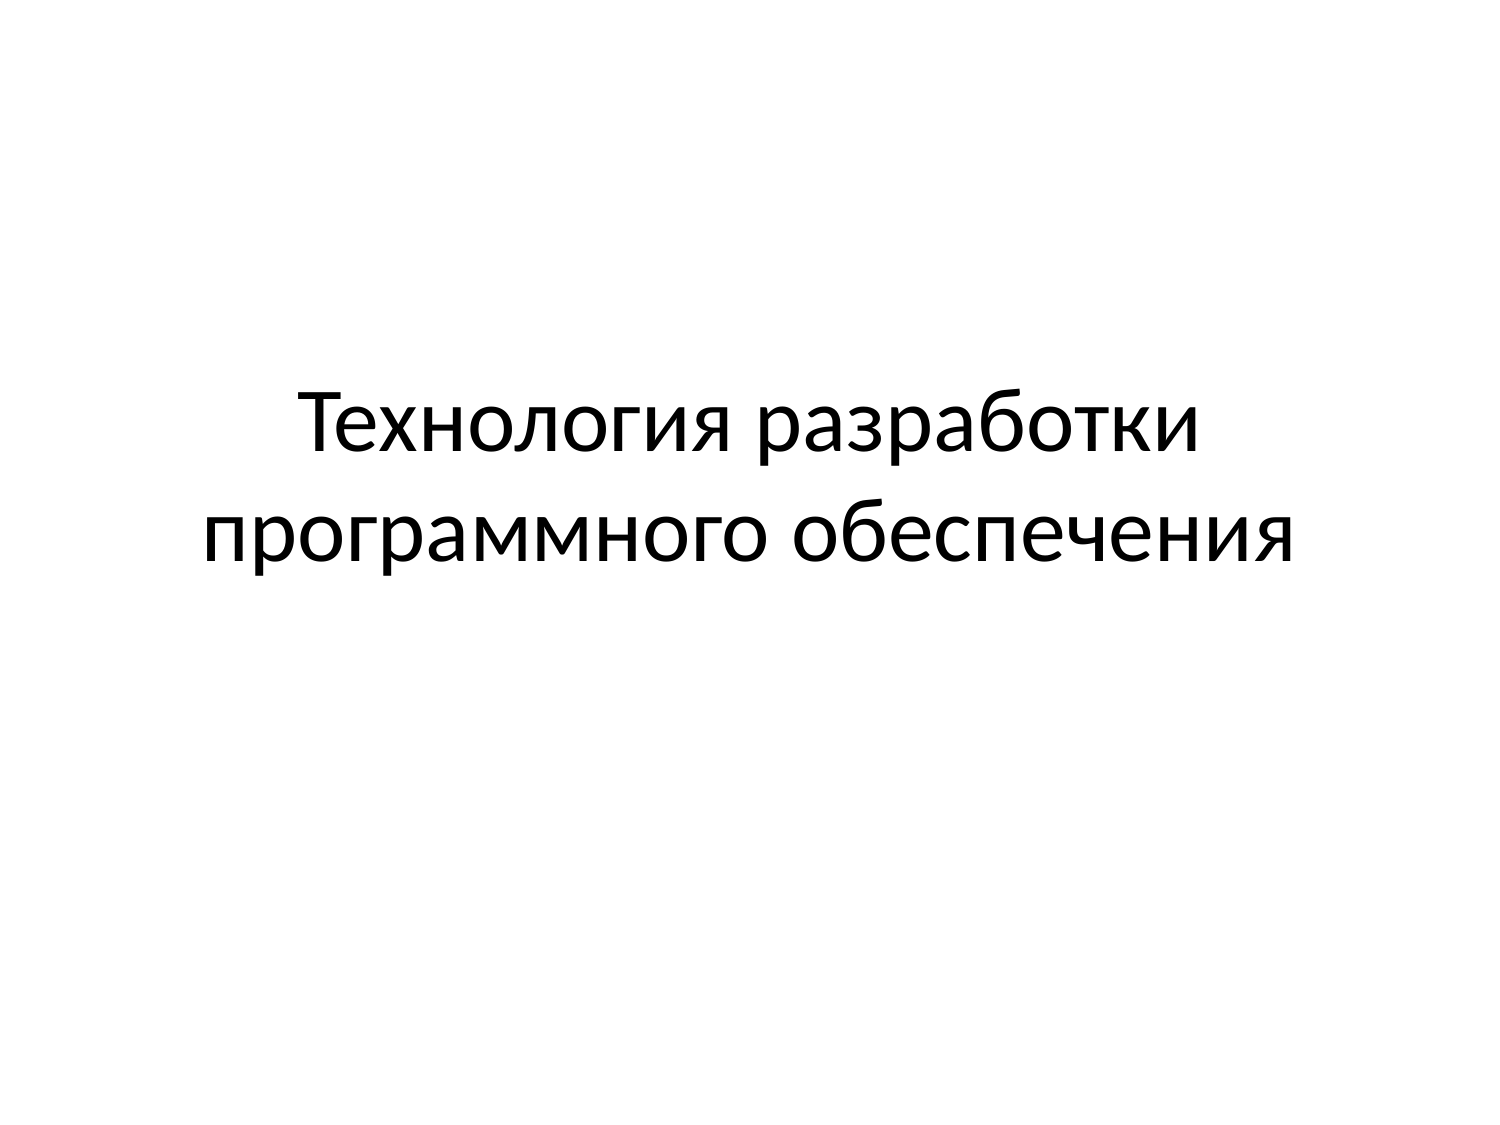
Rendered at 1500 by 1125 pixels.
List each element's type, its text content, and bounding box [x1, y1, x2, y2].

text_box Технология разработки программного обеспечения [112, 349, 1388, 591]
